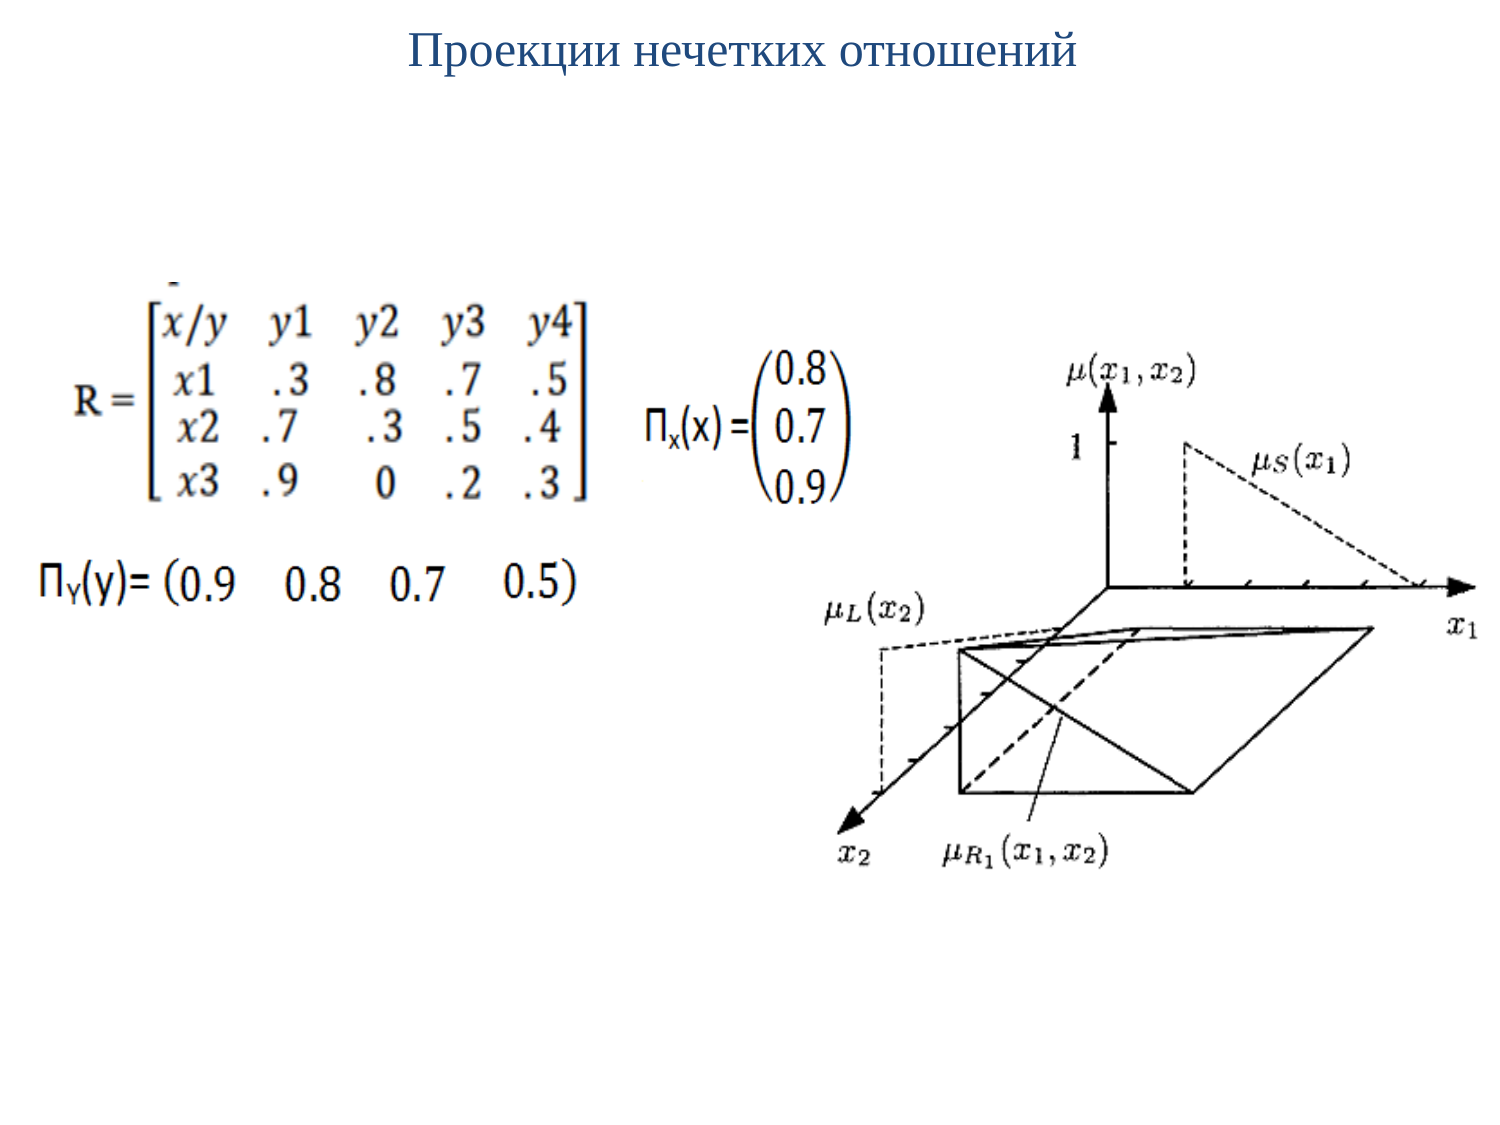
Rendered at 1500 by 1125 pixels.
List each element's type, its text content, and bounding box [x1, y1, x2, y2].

picture [52, 281, 613, 531]
picture [29, 541, 592, 619]
picture [631, 281, 1483, 873]
title Проекции нечетких отношений [67, 0, 1418, 93]
